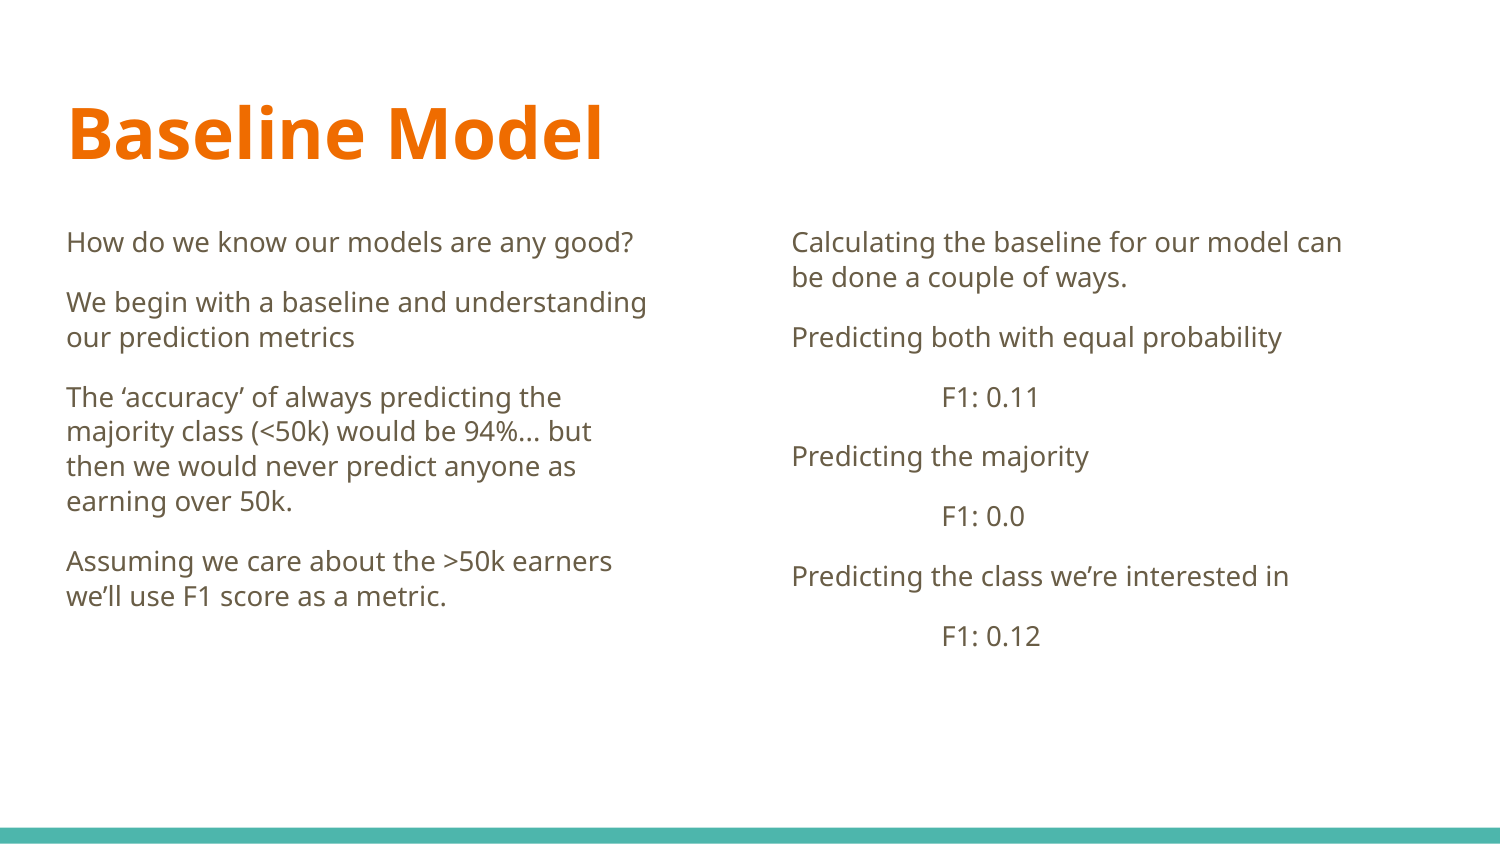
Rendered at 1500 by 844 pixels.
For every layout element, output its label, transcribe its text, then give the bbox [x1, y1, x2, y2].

title Baseline Model [51, 72, 1449, 189]
list How do we know our models are any good? We begin with a baseline and understanding our prediction metrics The ‘accuracy’ of always predicting the majority class (<50k) would be 94%... but then we would never predict anyone as earning over 50k. Assuming we care about the >50k earners we’ll use F1 score as a metric. [51, 207, 671, 750]
list Calculating the baseline for our model can be done a couple of ways. Predicting both with equal probability F1: 0.11 Predicting the majority F1: 0.0 Predicting the class we’re interested in F1: 0.12 [776, 207, 1396, 750]
